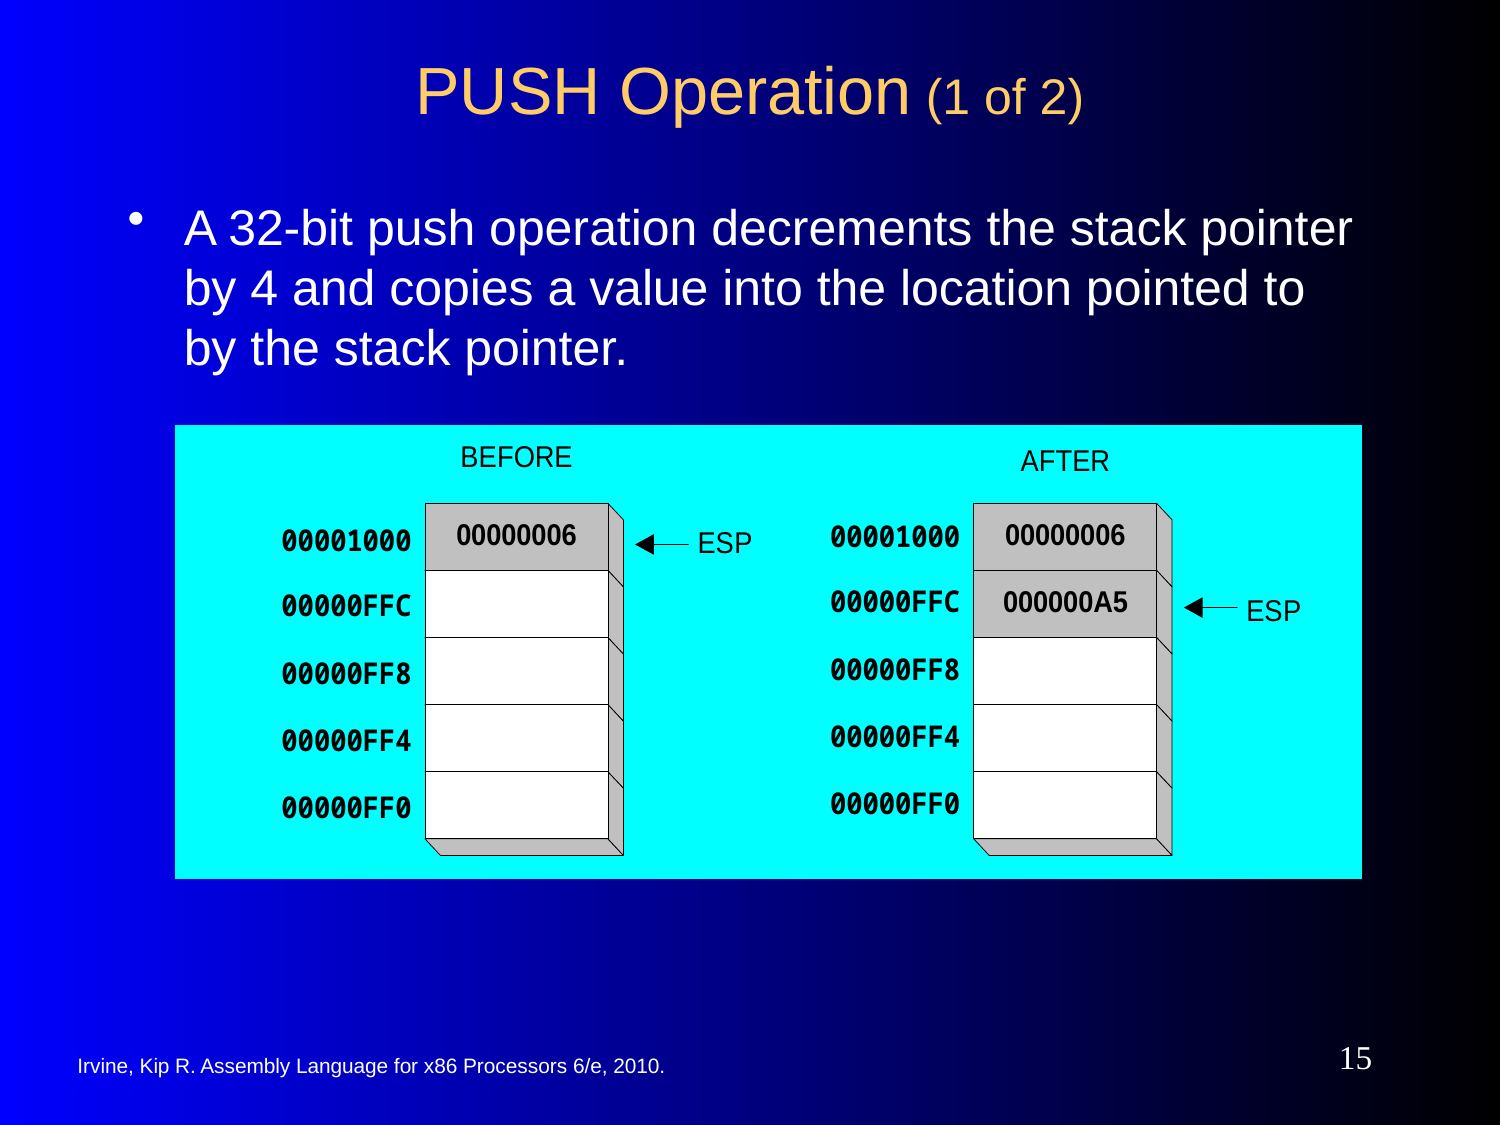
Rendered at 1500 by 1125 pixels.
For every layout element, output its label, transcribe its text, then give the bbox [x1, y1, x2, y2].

footer Irvine, Kip R. Assembly Language for x86 Processors 6/e, 2010. [62, 1039, 776, 1091]
title PUSH Operation (1 of 2) [112, 37, 1388, 138]
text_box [174, 424, 1363, 880]
list A 32-bit push operation decrements the stack pointer by 4 and copies a value into the location pointed to by the stack pointer. [112, 187, 1388, 401]
slide_number 15 [1224, 1024, 1388, 1088]
